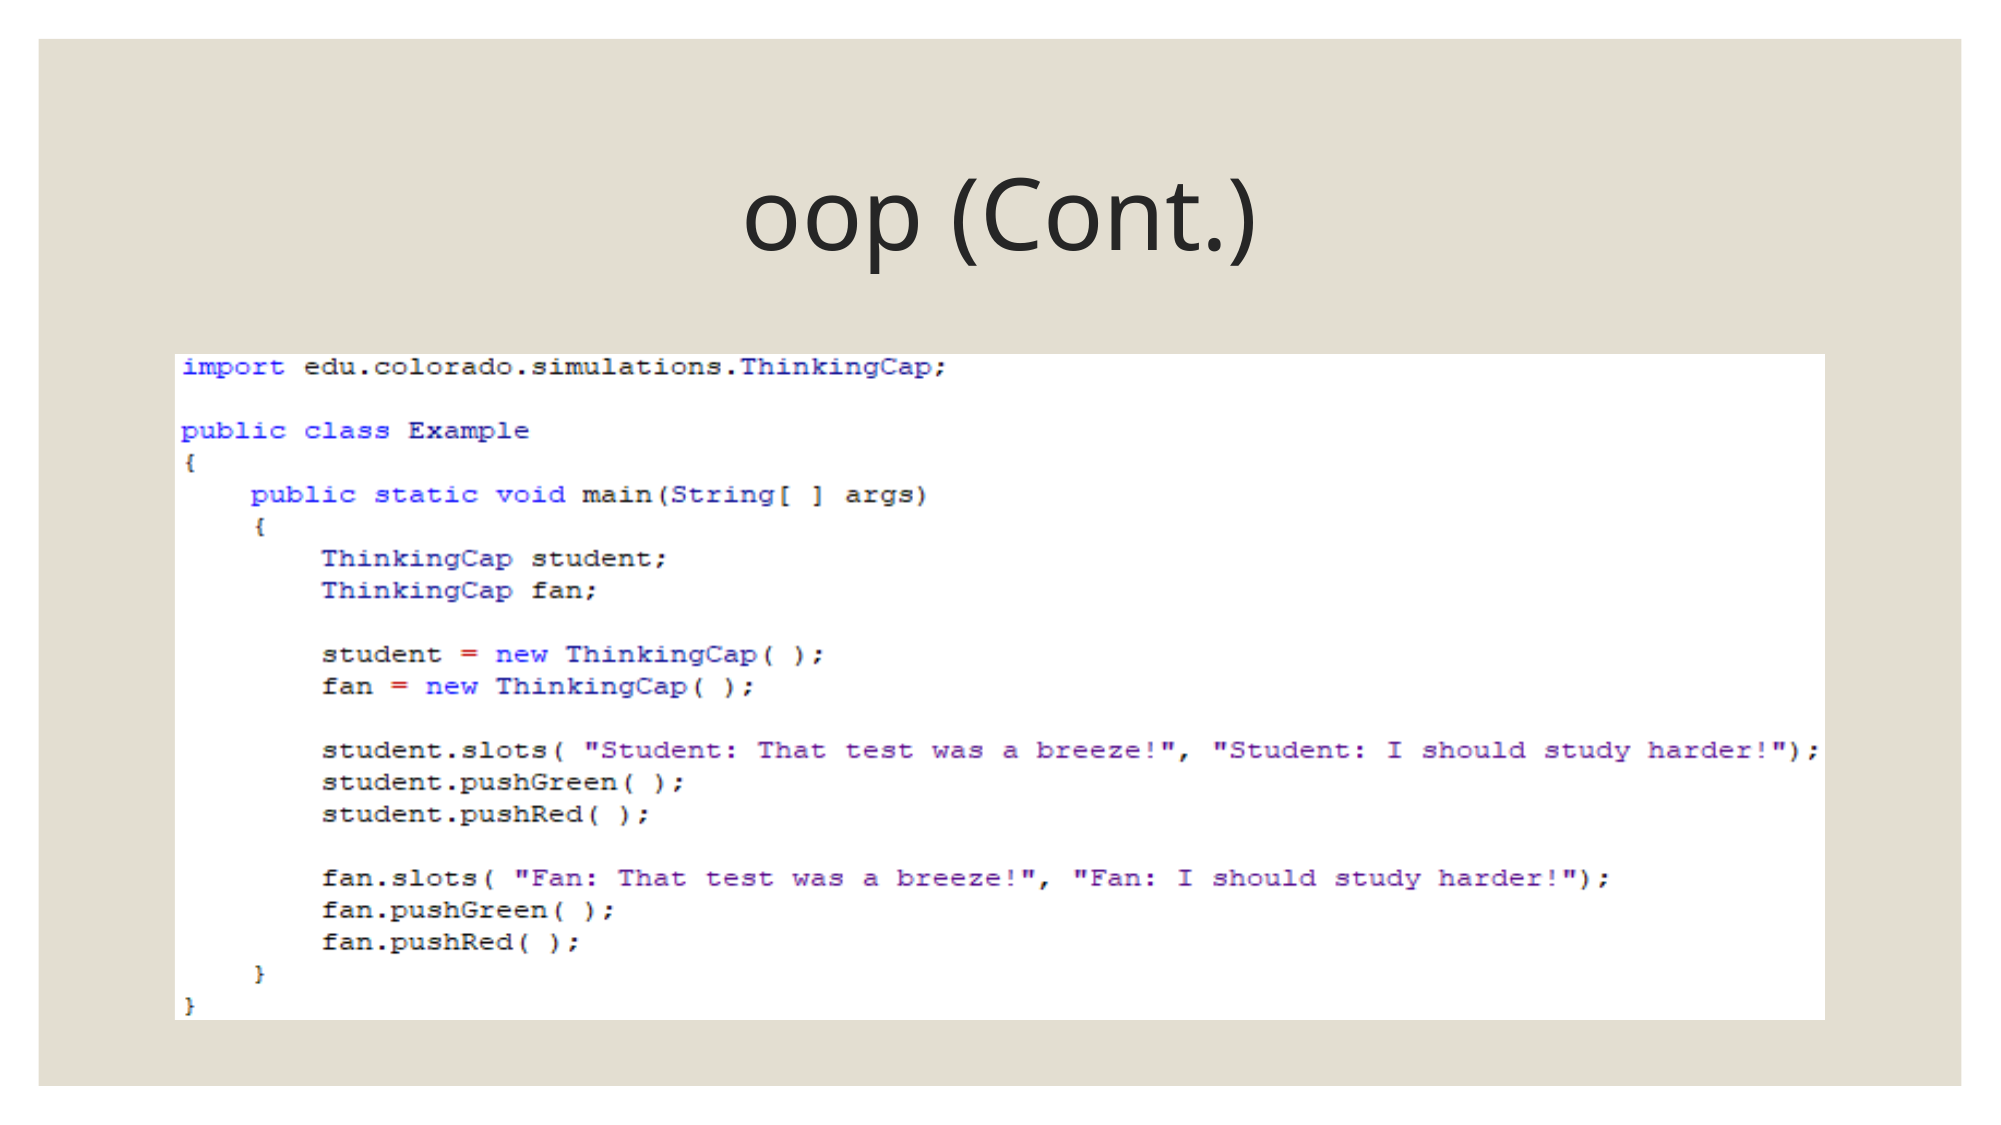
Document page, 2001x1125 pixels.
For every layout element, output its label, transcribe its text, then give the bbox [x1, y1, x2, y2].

picture [174, 354, 1825, 1020]
title oop (Cont.) [174, 105, 1825, 331]
